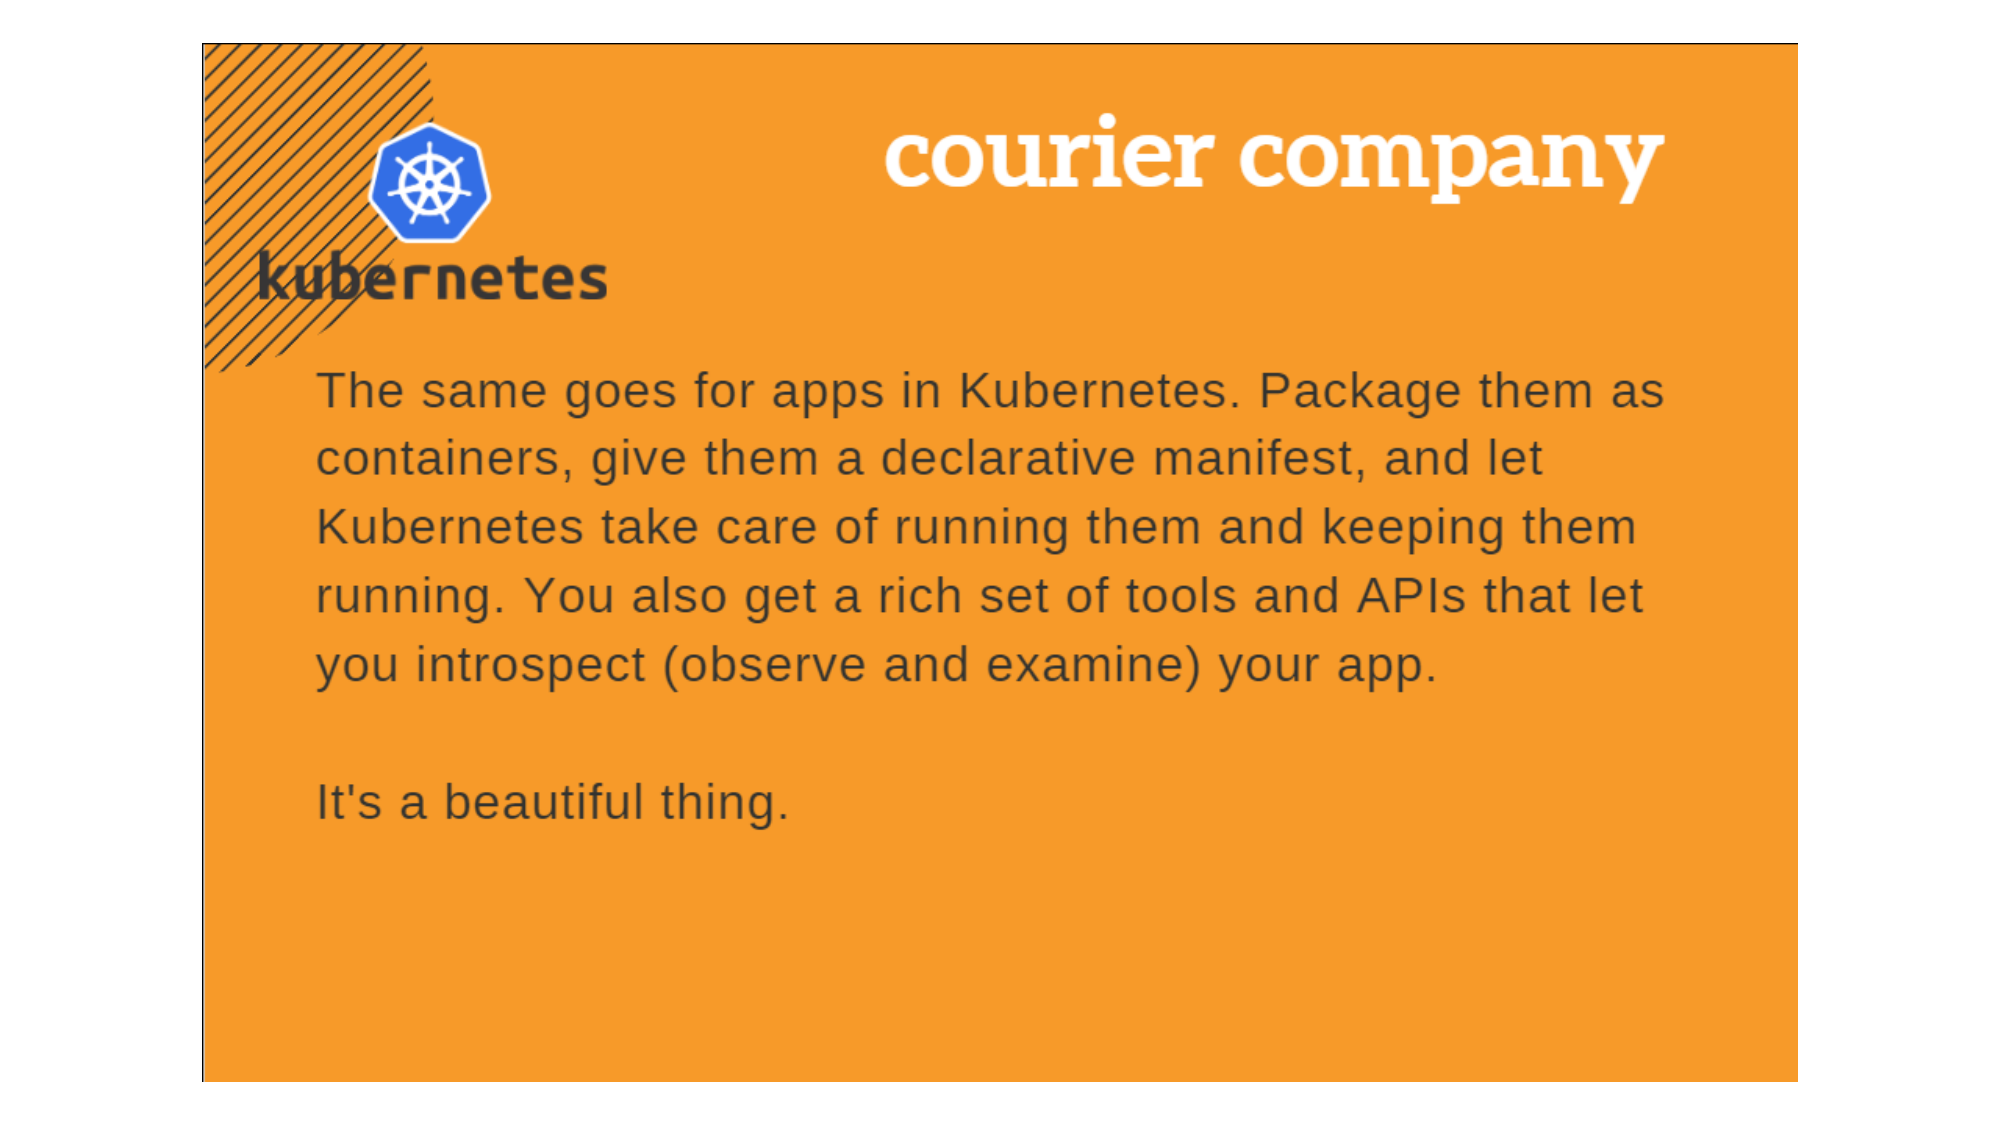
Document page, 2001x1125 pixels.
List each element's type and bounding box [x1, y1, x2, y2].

picture [202, 43, 1798, 1082]
